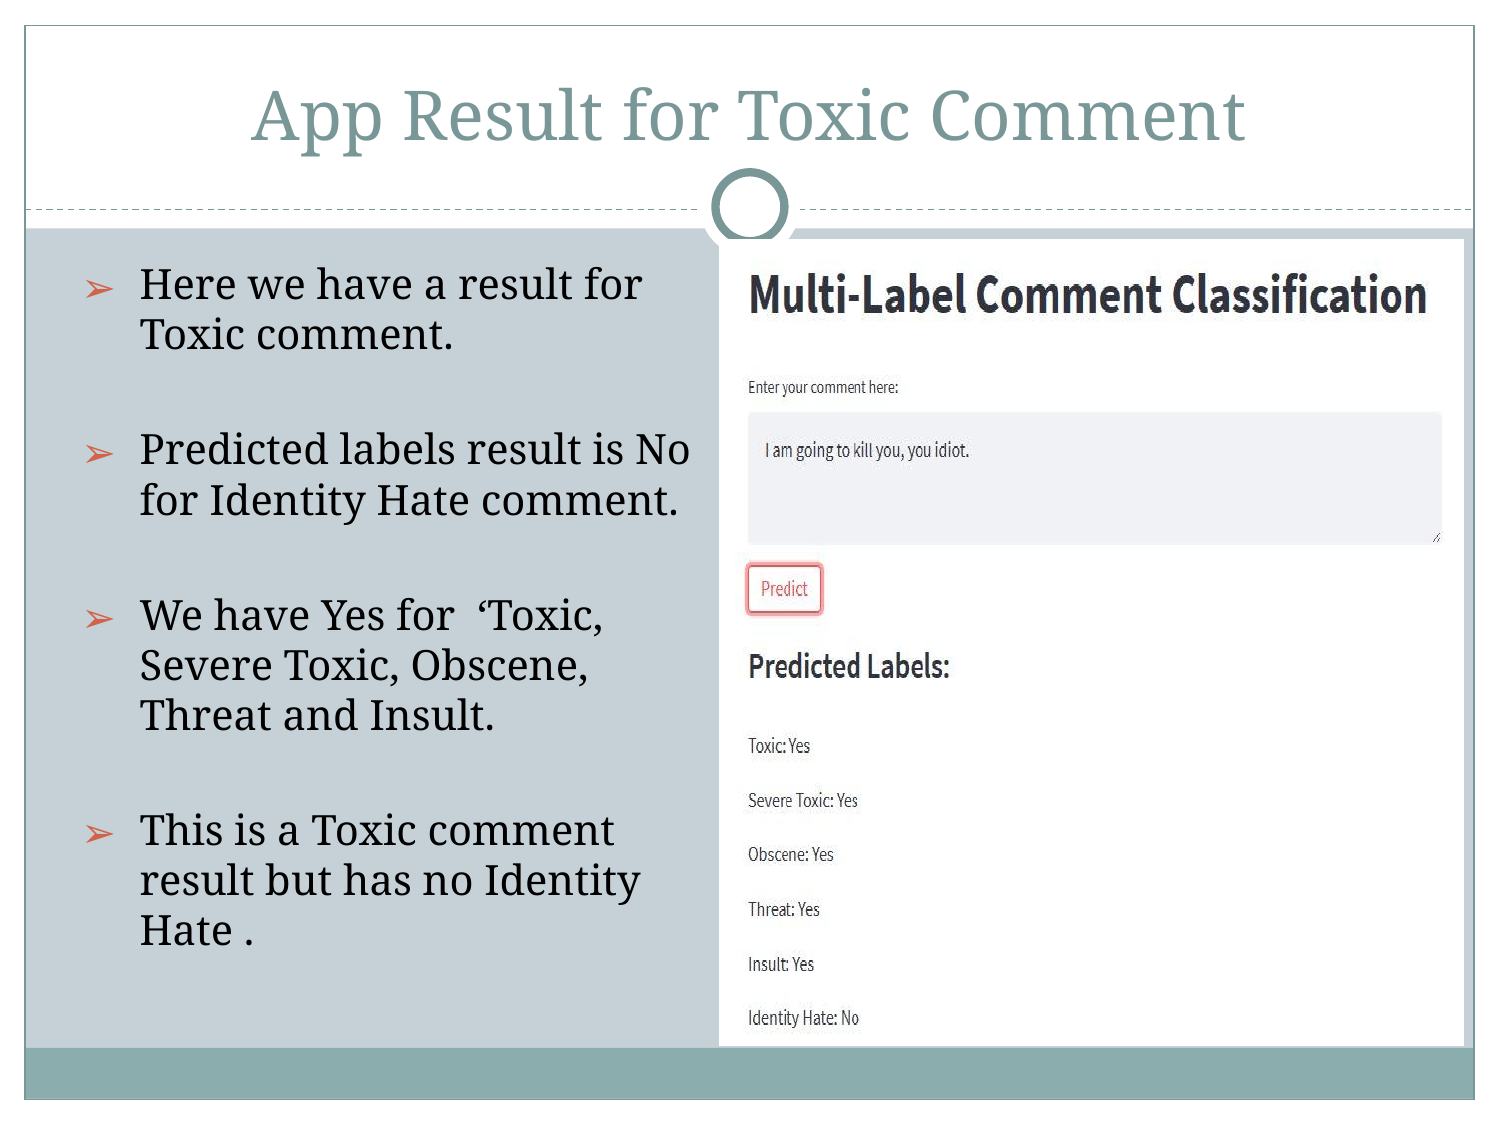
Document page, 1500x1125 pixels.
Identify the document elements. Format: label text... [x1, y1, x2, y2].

picture [718, 239, 1464, 1046]
title App Result for Toxic Comment [49, 37, 1450, 162]
list Here we have a result for Toxic comment. Predicted labels result is No for Identity Hate comment. We have Yes for ‘Toxic, Severe Toxic, Obscene, Threat and Insult. This is a Toxic comment result but has no Identity Hate . [49, 250, 713, 1037]
